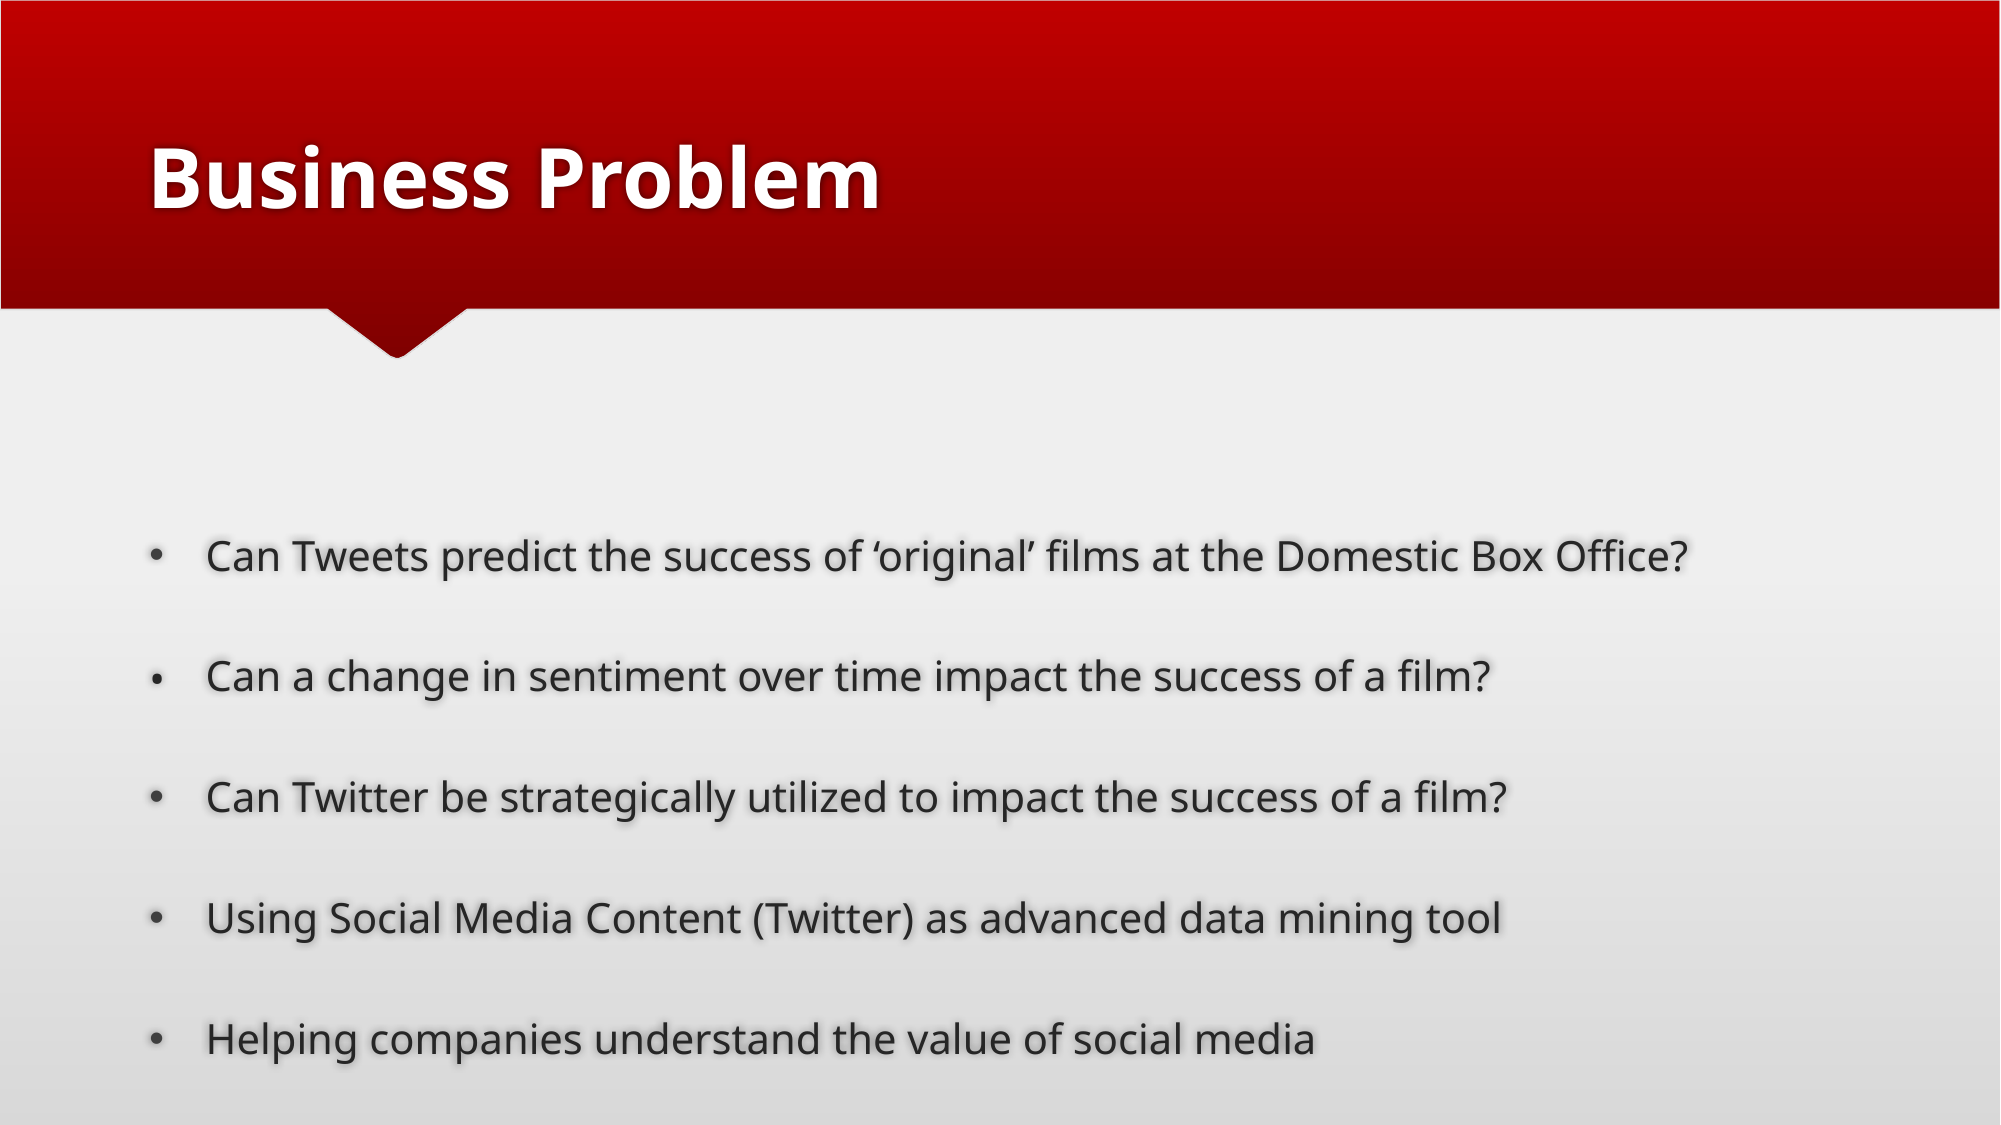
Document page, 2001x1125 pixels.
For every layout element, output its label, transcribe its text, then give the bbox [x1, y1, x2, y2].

title Business Problem [132, 73, 1868, 233]
list Can Tweets predict the success of ‘original’ films at the Domestic Box Office? Can a change in sentiment over time impact the success of a film? Can Twitter be strategically utilized to impact the success of a film? Using Social Media Content (Twitter) as advanced data mining tool Helping companies understand the value of social media [134, 471, 1866, 962]
